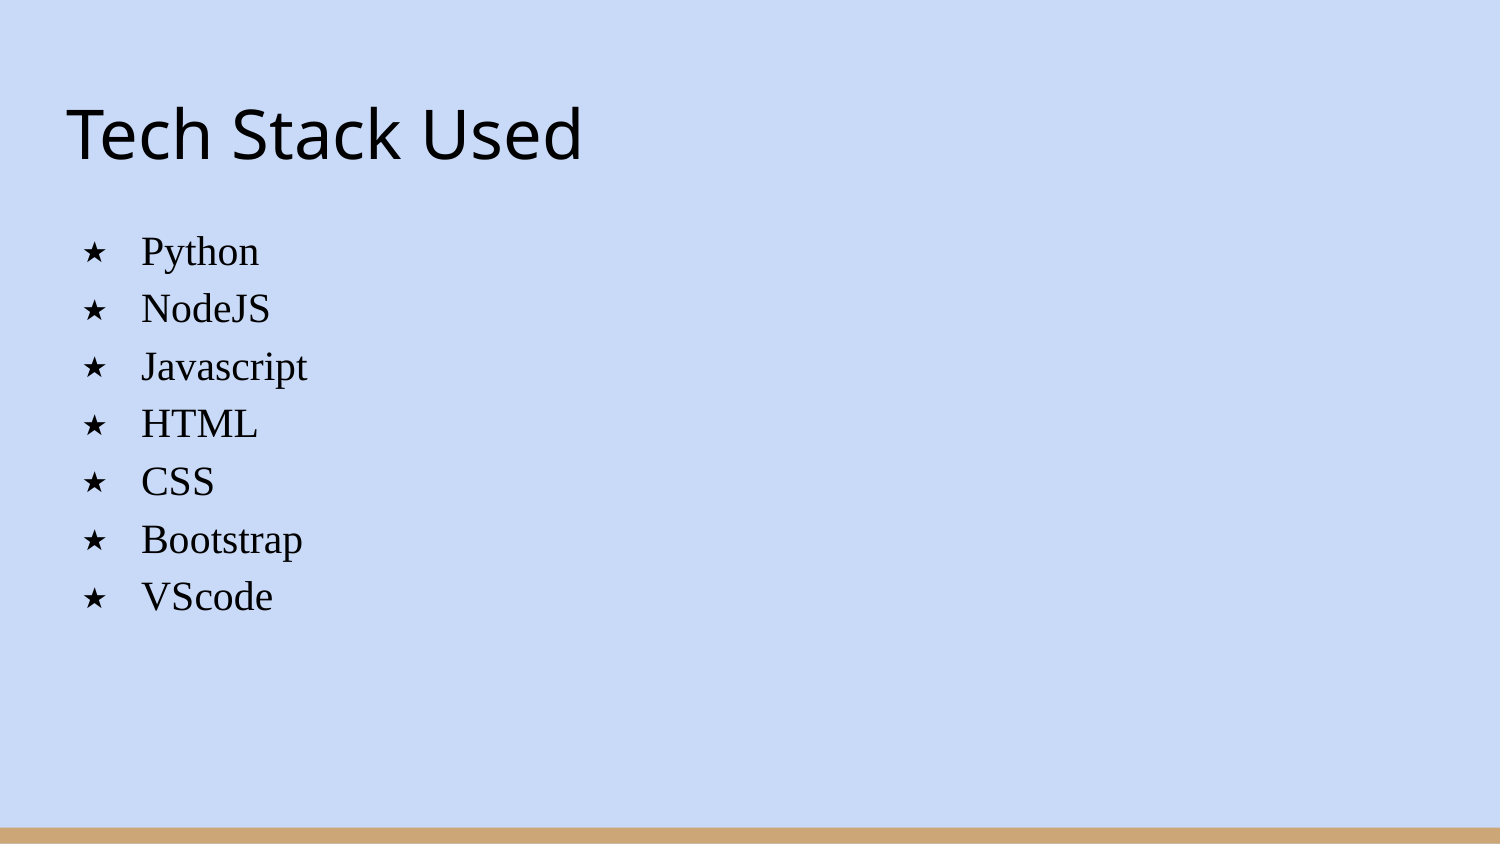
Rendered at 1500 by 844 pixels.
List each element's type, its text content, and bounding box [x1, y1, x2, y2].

title Tech Stack Used [51, 51, 1449, 189]
list Python NodeJS Javascript HTML CSS Bootstrap VScode [51, 200, 1449, 752]
